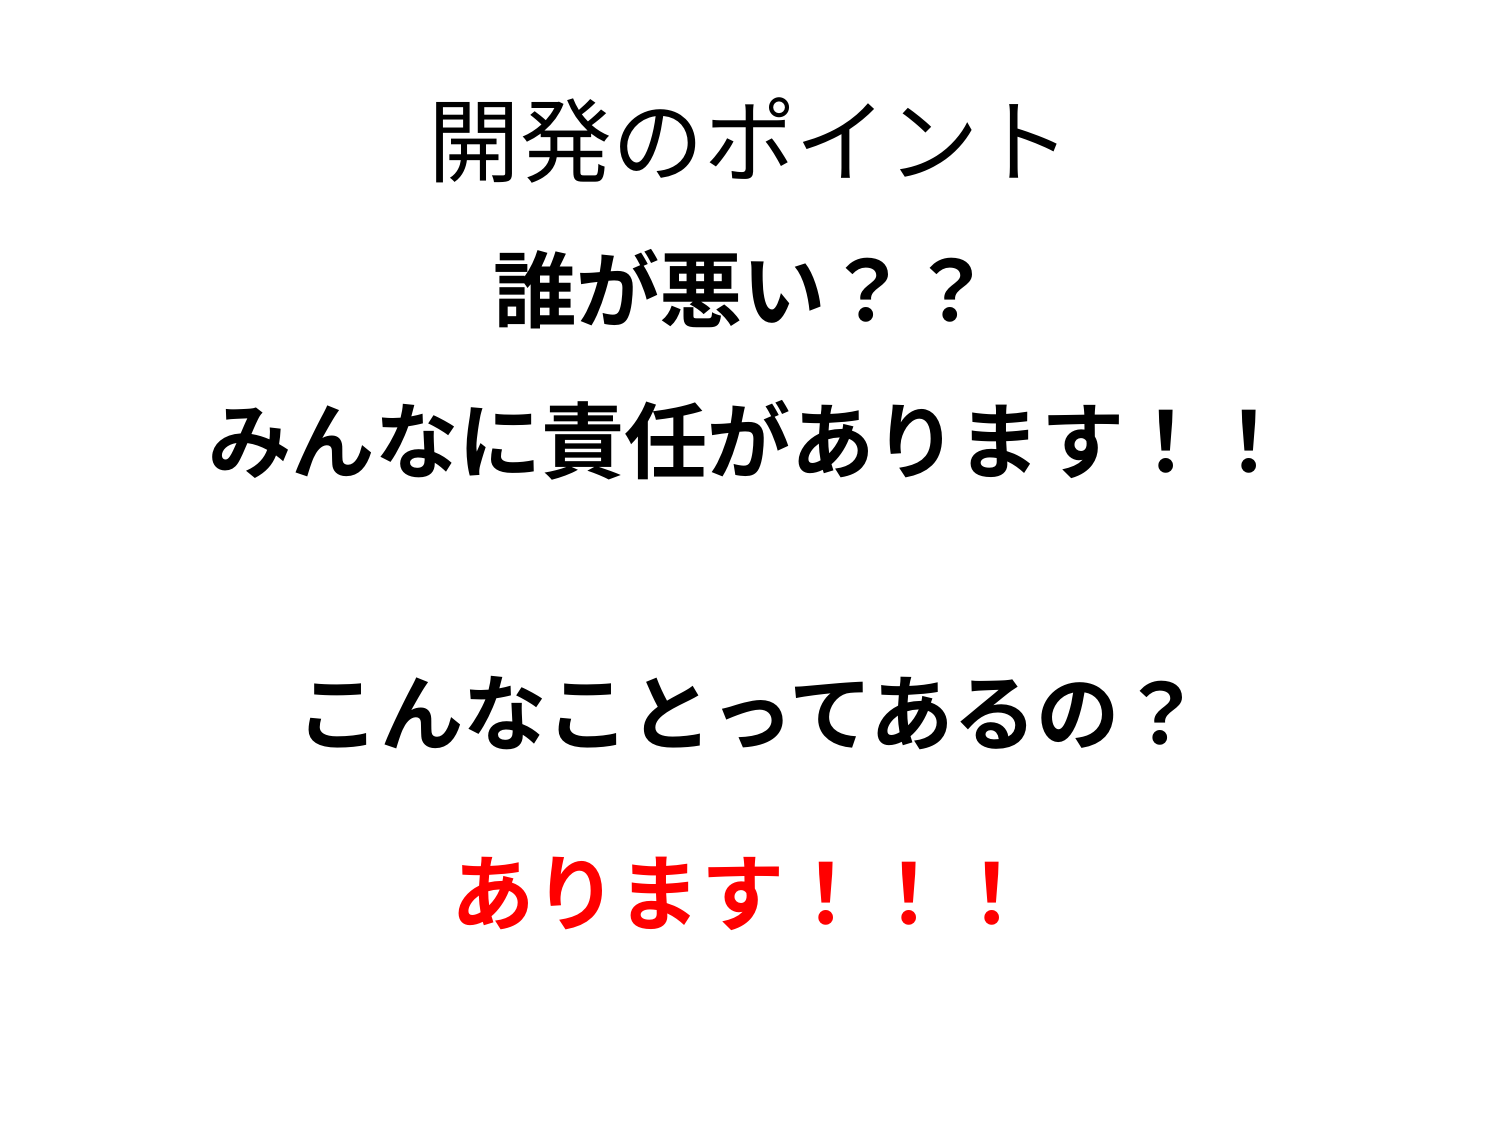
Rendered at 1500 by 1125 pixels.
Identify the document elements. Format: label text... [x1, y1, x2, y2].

text_box こんなことってあるの？ [74, 653, 1425, 773]
text_box あります！！！ [67, 833, 1418, 956]
text_box みんなに責任があります！！ [74, 381, 1425, 513]
list 誰が悪い？？ [67, 230, 1418, 349]
title 開発のポイント [75, 45, 1425, 233]
